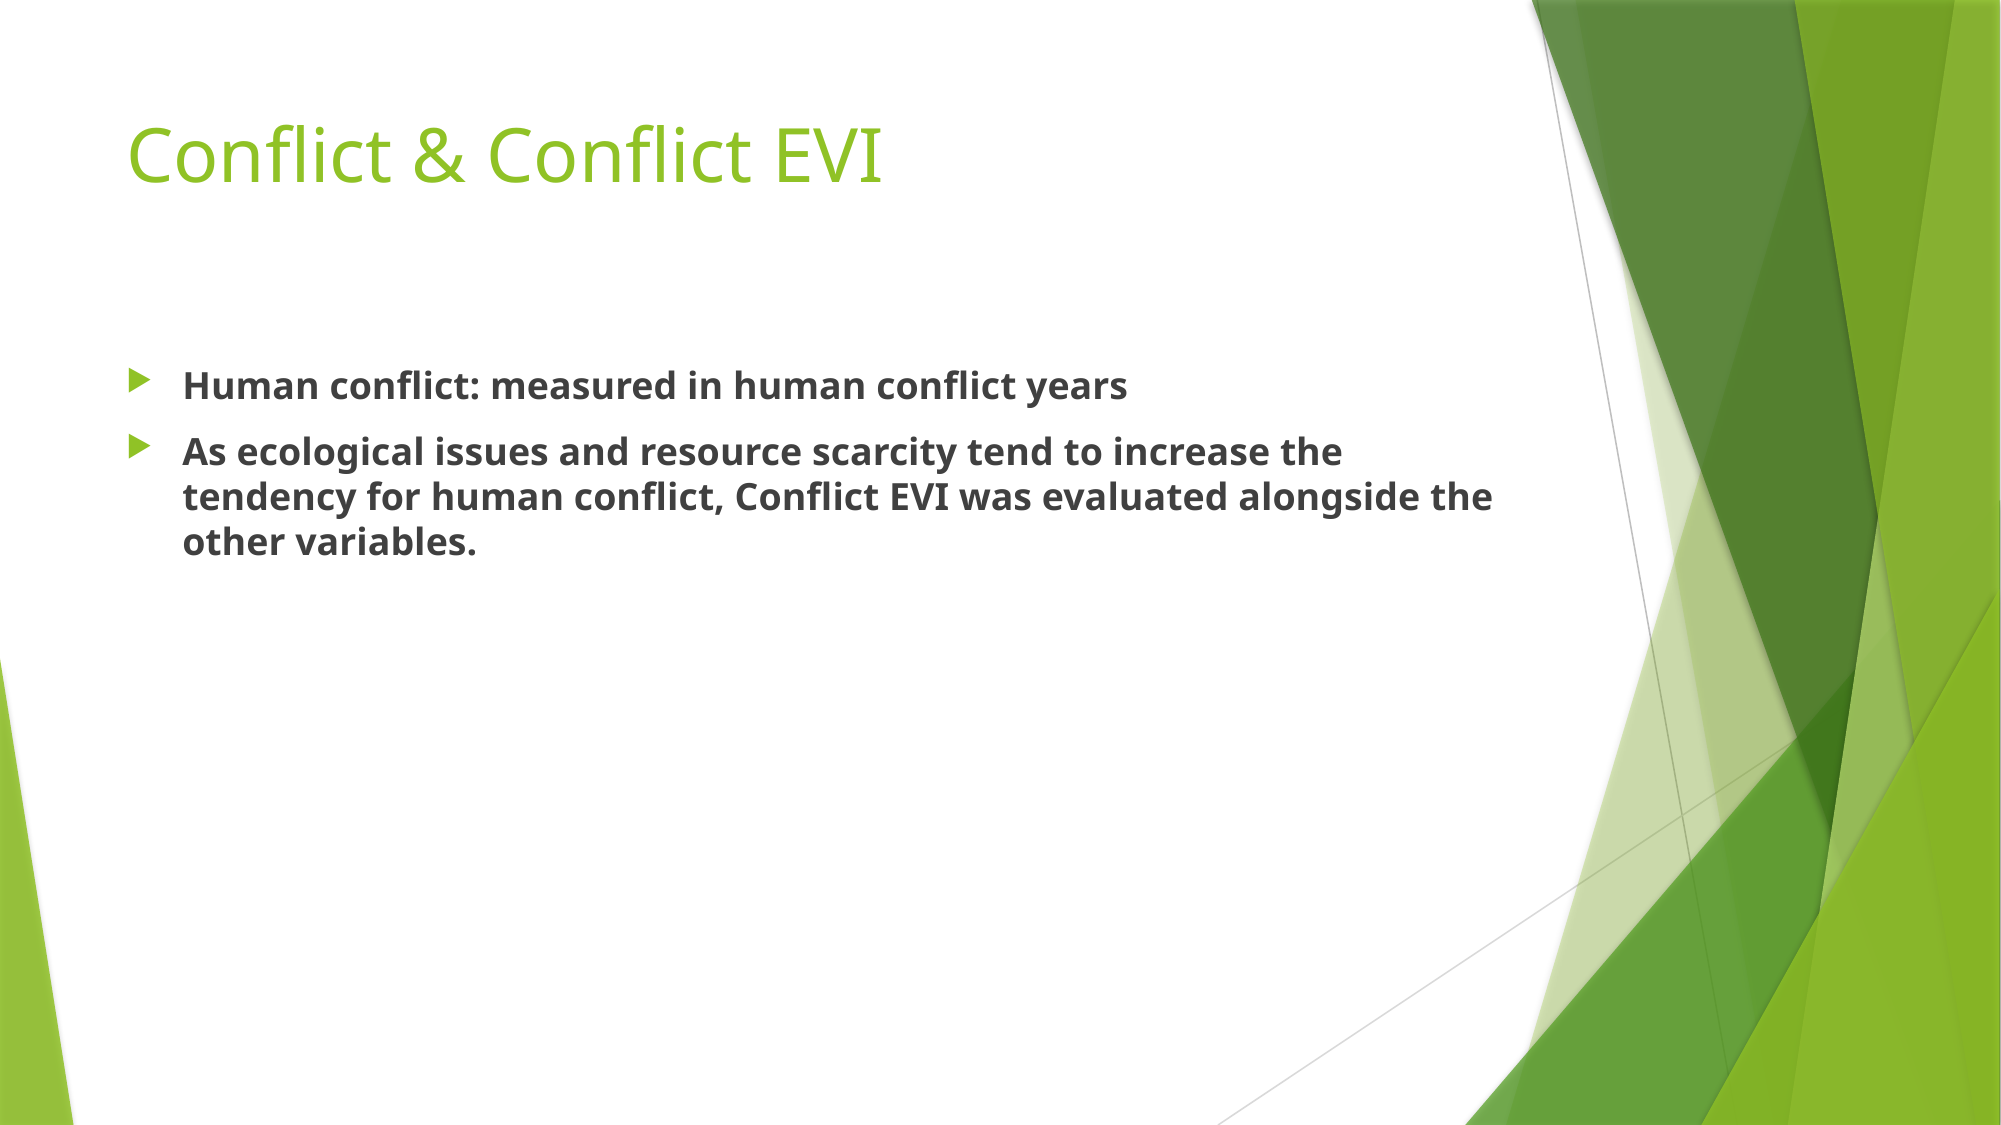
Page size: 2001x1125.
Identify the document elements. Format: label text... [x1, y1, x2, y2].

title Conflict & Conflict EVI [111, 99, 1522, 317]
list Human conflict: measured in human conflict years As ecological issues and resource scarcity tend to increase the tendency for human conflict, Conflict EVI was evaluated alongside the other variables. [111, 354, 1522, 992]
